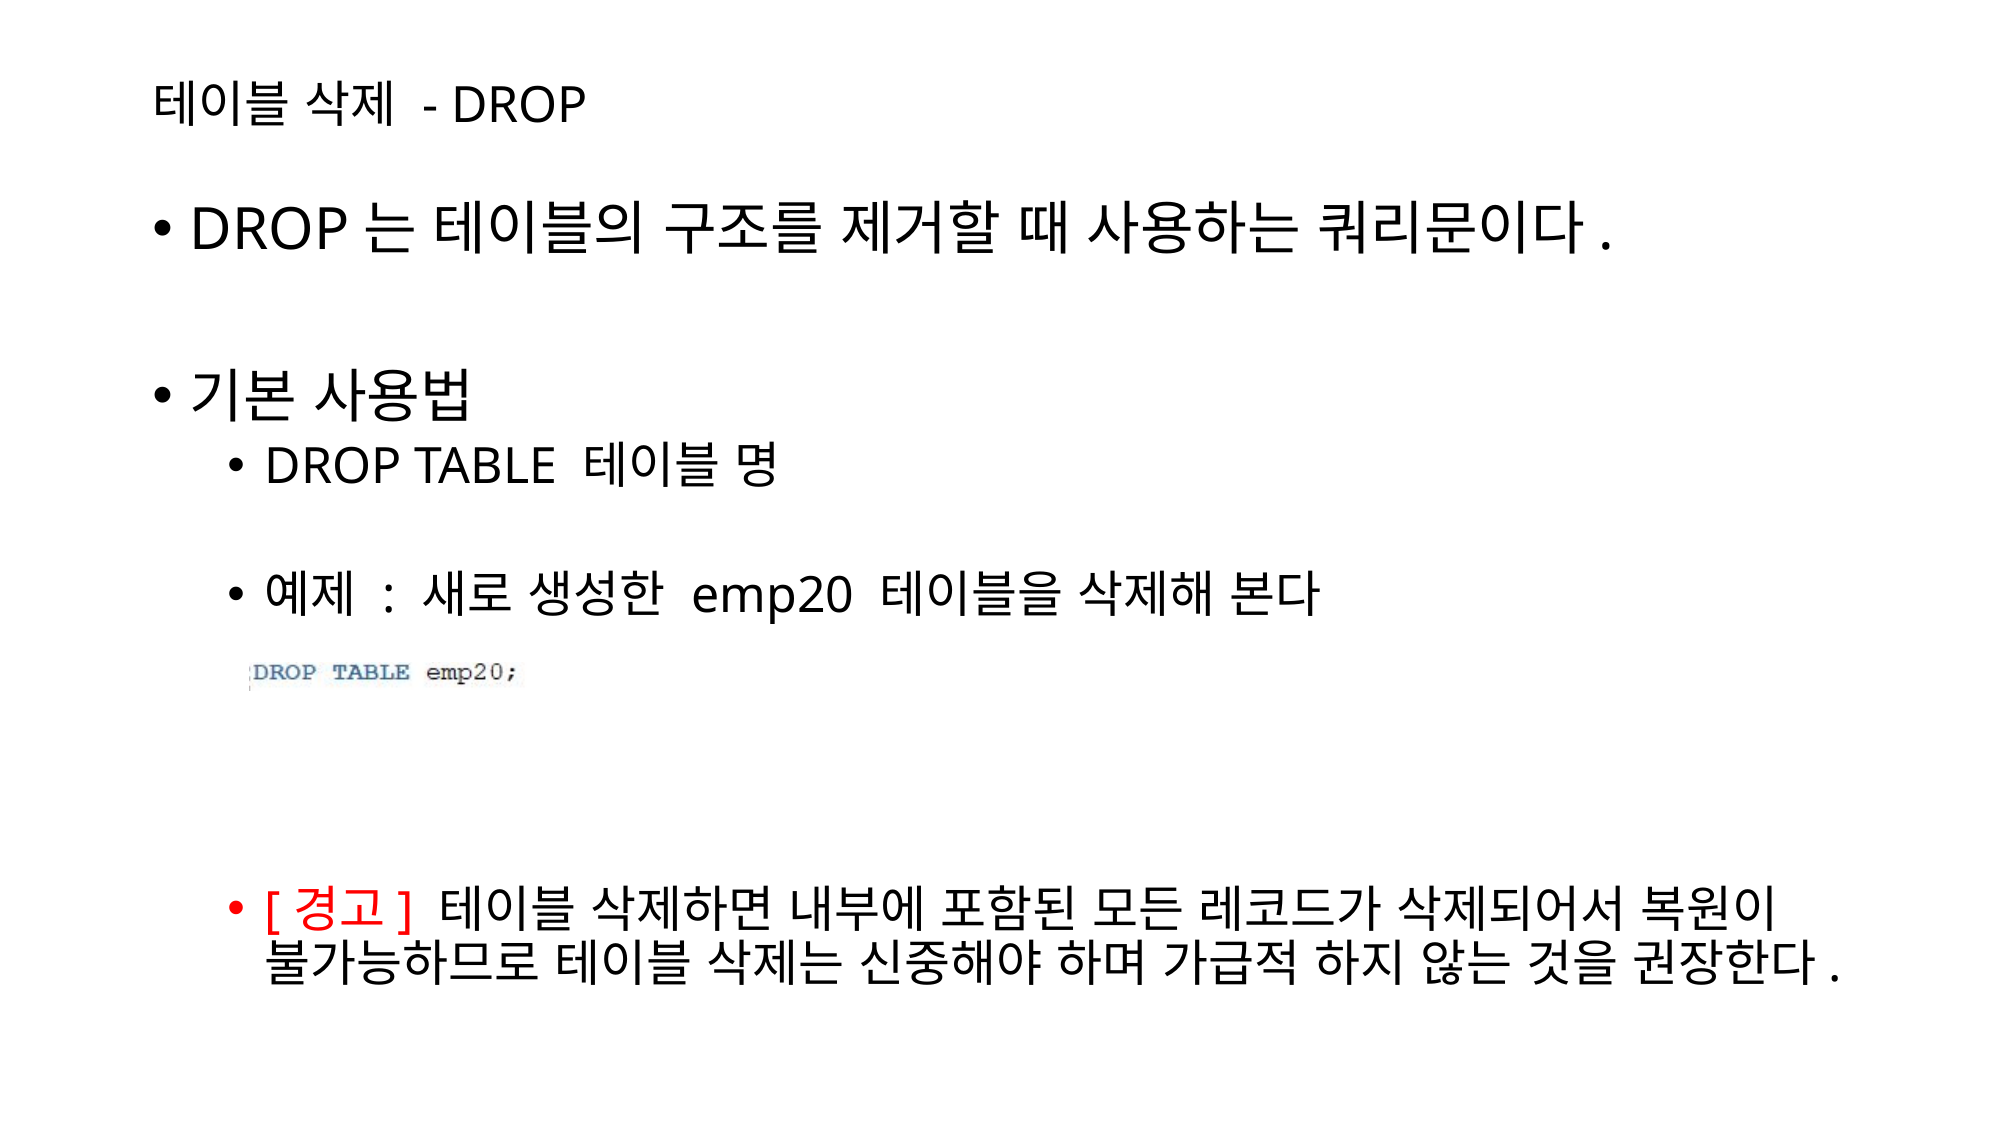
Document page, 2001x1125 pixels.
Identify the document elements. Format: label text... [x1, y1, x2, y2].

picture [249, 662, 528, 691]
list DROP는 테이블의 구조를 제거할 때 사용하는 쿼리문이다. 기본 사용법 DROP TABLE 테이블 명 예제 : 새로 생성한 emp20 테이블을 삭제해 본다 [경고] 테이블 삭제하면 내부에 포함된 모든 레코드가 삭제되어서 복원이 불가능하므로 테이블 삭제는 신중해야 하며 가급적 하지 않는 것을 권장한다. [137, 192, 1863, 1066]
title 테이블 삭제 - DROP [137, 59, 640, 153]
